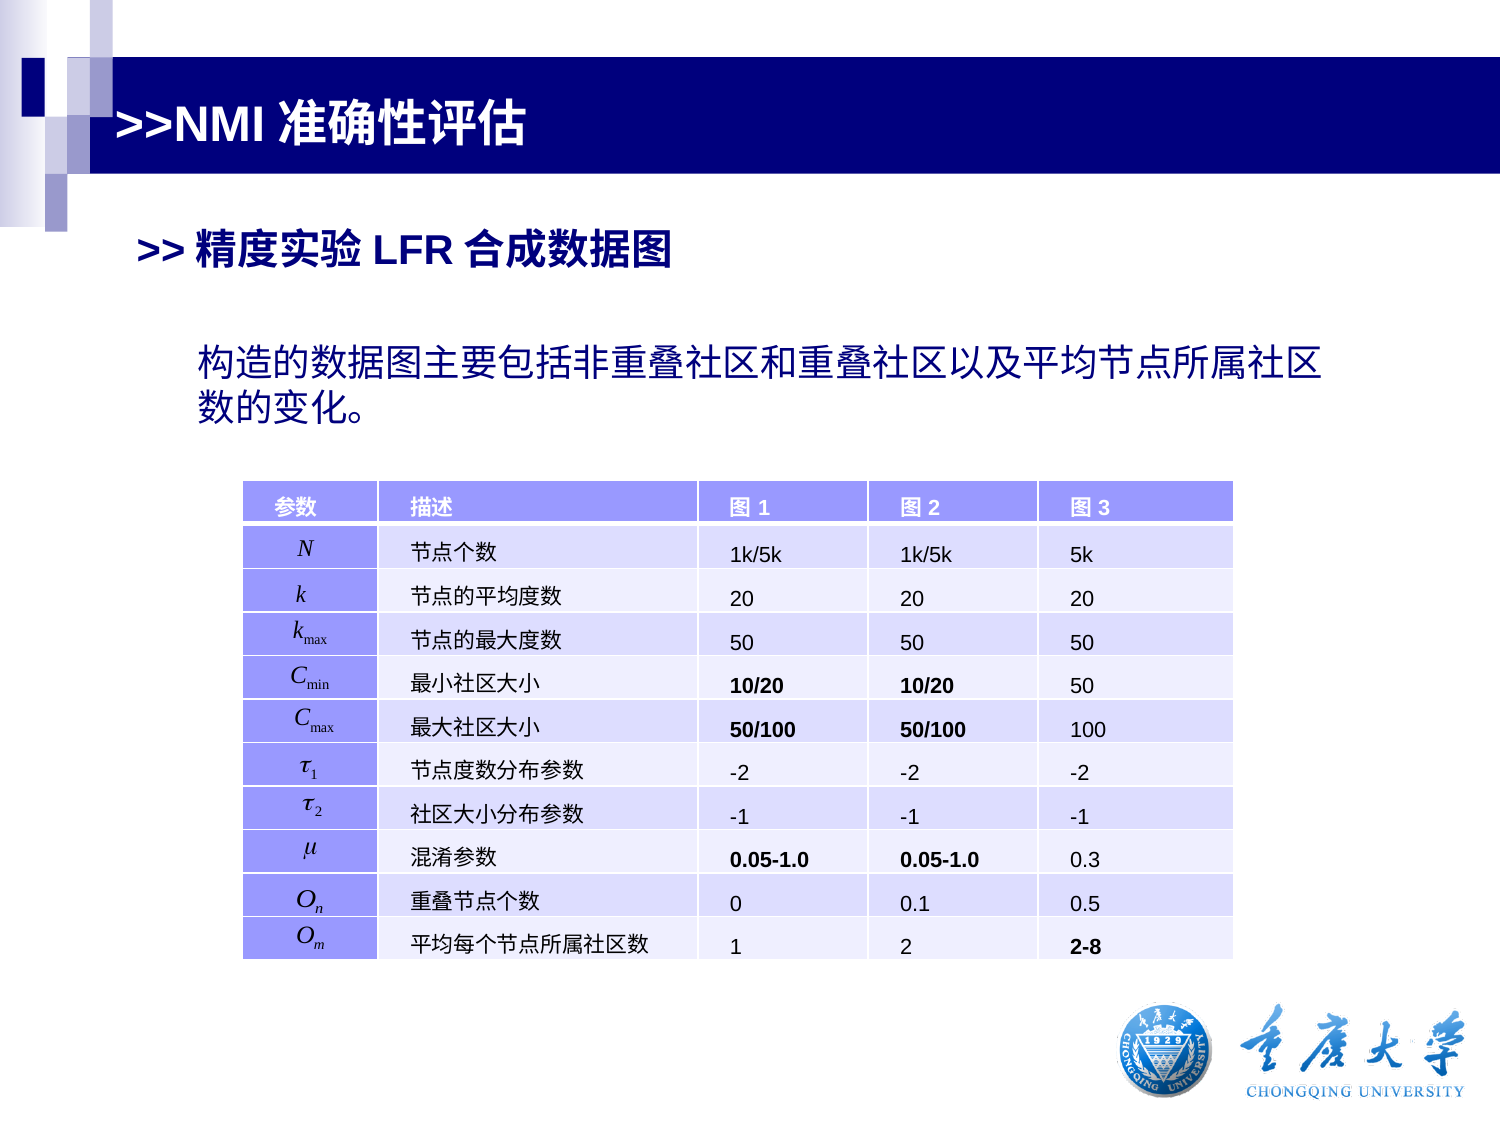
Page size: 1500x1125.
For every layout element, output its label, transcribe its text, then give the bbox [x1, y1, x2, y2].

table_cell 节点的最大度数 [379, 613, 697, 655]
table_cell 10/20 [699, 656, 867, 698]
table_cell 50 [699, 613, 867, 655]
table_cell 重叠节点个数 [379, 874, 697, 916]
text_box >>精度实验LFR合成数据图 [121, 215, 999, 281]
table_cell 20 [1039, 569, 1233, 611]
table_cell [323, 743, 377, 785]
table_cell 100 [1039, 700, 1233, 742]
table_cell 50/100 [699, 700, 867, 742]
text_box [292, 881, 329, 921]
table_cell [336, 656, 377, 698]
table_cell 混淆参数 [379, 830, 697, 872]
table_cell 50 [1039, 613, 1233, 655]
table_header 参数 [243, 481, 377, 521]
table_cell [243, 569, 377, 611]
table_cell [243, 917, 288, 959]
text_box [286, 657, 336, 696]
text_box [292, 534, 321, 563]
table_cell -1 [699, 787, 867, 829]
text_box 构造的数据图主要包括非重叠社区和重叠社区以及平均节点所属社区数的变化。 [182, 331, 1353, 437]
table_cell 社区大小分布参数 [379, 787, 697, 829]
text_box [292, 579, 312, 609]
table_cell 最大社区大小 [379, 700, 697, 742]
table_cell [243, 700, 286, 742]
table_cell 1 [699, 917, 867, 959]
picture [1092, 975, 1497, 1115]
table_header 图3 [1039, 481, 1233, 521]
table_header 图1 [699, 481, 867, 521]
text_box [299, 785, 329, 824]
table_cell [243, 874, 377, 916]
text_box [298, 836, 323, 866]
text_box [290, 700, 340, 739]
table_cell 0.5 [1039, 874, 1233, 916]
table_cell 最小社区大小 [379, 656, 697, 698]
text_box >>NMI准确性评估 [100, 83, 1025, 159]
table_cell 节点的平均度数 [379, 569, 697, 611]
table_header 图2 [869, 481, 1037, 521]
table_cell 0.3 [1039, 830, 1233, 872]
table_cell [243, 787, 297, 829]
table_cell -2 [699, 743, 867, 785]
table_cell 50 [869, 613, 1037, 655]
table_cell 50 [1039, 656, 1233, 698]
table_cell 0 [699, 874, 867, 916]
table_cell 节点度数分布参数 [379, 743, 697, 785]
table_cell 2 [869, 917, 1037, 959]
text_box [296, 747, 321, 786]
table_cell 20 [869, 569, 1037, 611]
table_cell 0.05-1.0 [699, 830, 867, 872]
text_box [289, 612, 334, 651]
table_cell [243, 743, 292, 785]
table_cell 平均每个节点所属社区数 [379, 917, 697, 959]
table_cell 1k/5k [699, 526, 867, 568]
table_cell 20 [699, 569, 867, 611]
table_cell -1 [1039, 787, 1233, 829]
table_cell 节点个数 [379, 526, 697, 568]
table_cell 10/20 [869, 656, 1037, 698]
table_cell [334, 613, 377, 655]
table_cell 0.1 [869, 874, 1037, 916]
table_cell -2 [1039, 743, 1233, 785]
table_cell -2 [869, 743, 1037, 785]
table_cell [341, 700, 377, 742]
table_cell [333, 917, 377, 959]
table_cell [243, 656, 284, 698]
table_header 描述 [379, 481, 697, 521]
table_cell [331, 787, 377, 829]
table_cell 0.05-1.0 [869, 830, 1037, 872]
table_cell [243, 613, 285, 655]
table_cell -1 [869, 787, 1037, 829]
table_cell 5k [1039, 526, 1233, 568]
table_cell 50/100 [869, 700, 1037, 742]
table_cell 1k/5k [869, 526, 1037, 568]
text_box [292, 927, 330, 956]
table_cell [243, 526, 377, 568]
table_cell 2-8 [1039, 917, 1233, 959]
table_cell [243, 830, 377, 872]
